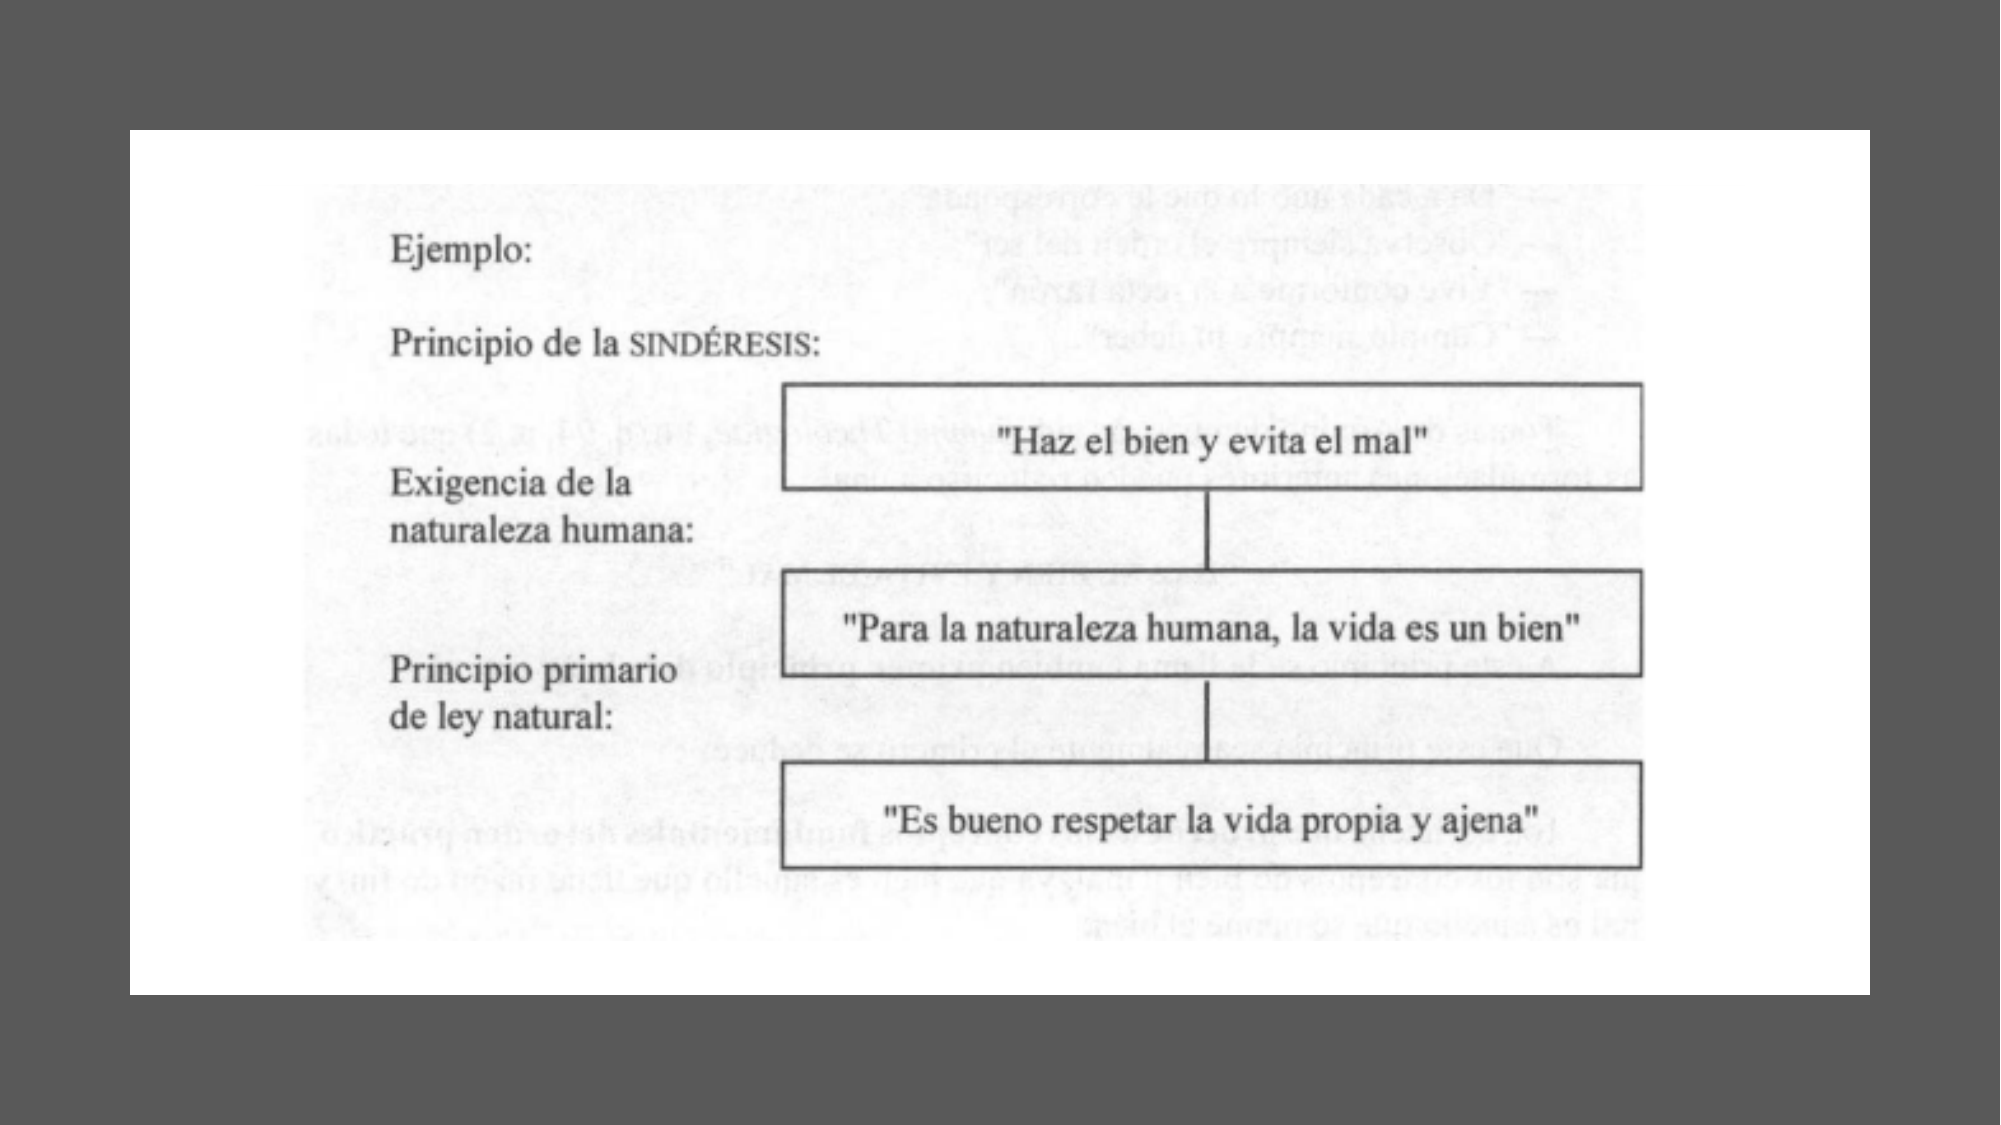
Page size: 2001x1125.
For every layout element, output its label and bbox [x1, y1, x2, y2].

text_box [131, 131, 1869, 994]
picture [255, 184, 1745, 941]
text_box [0, 0, 2000, 1125]
